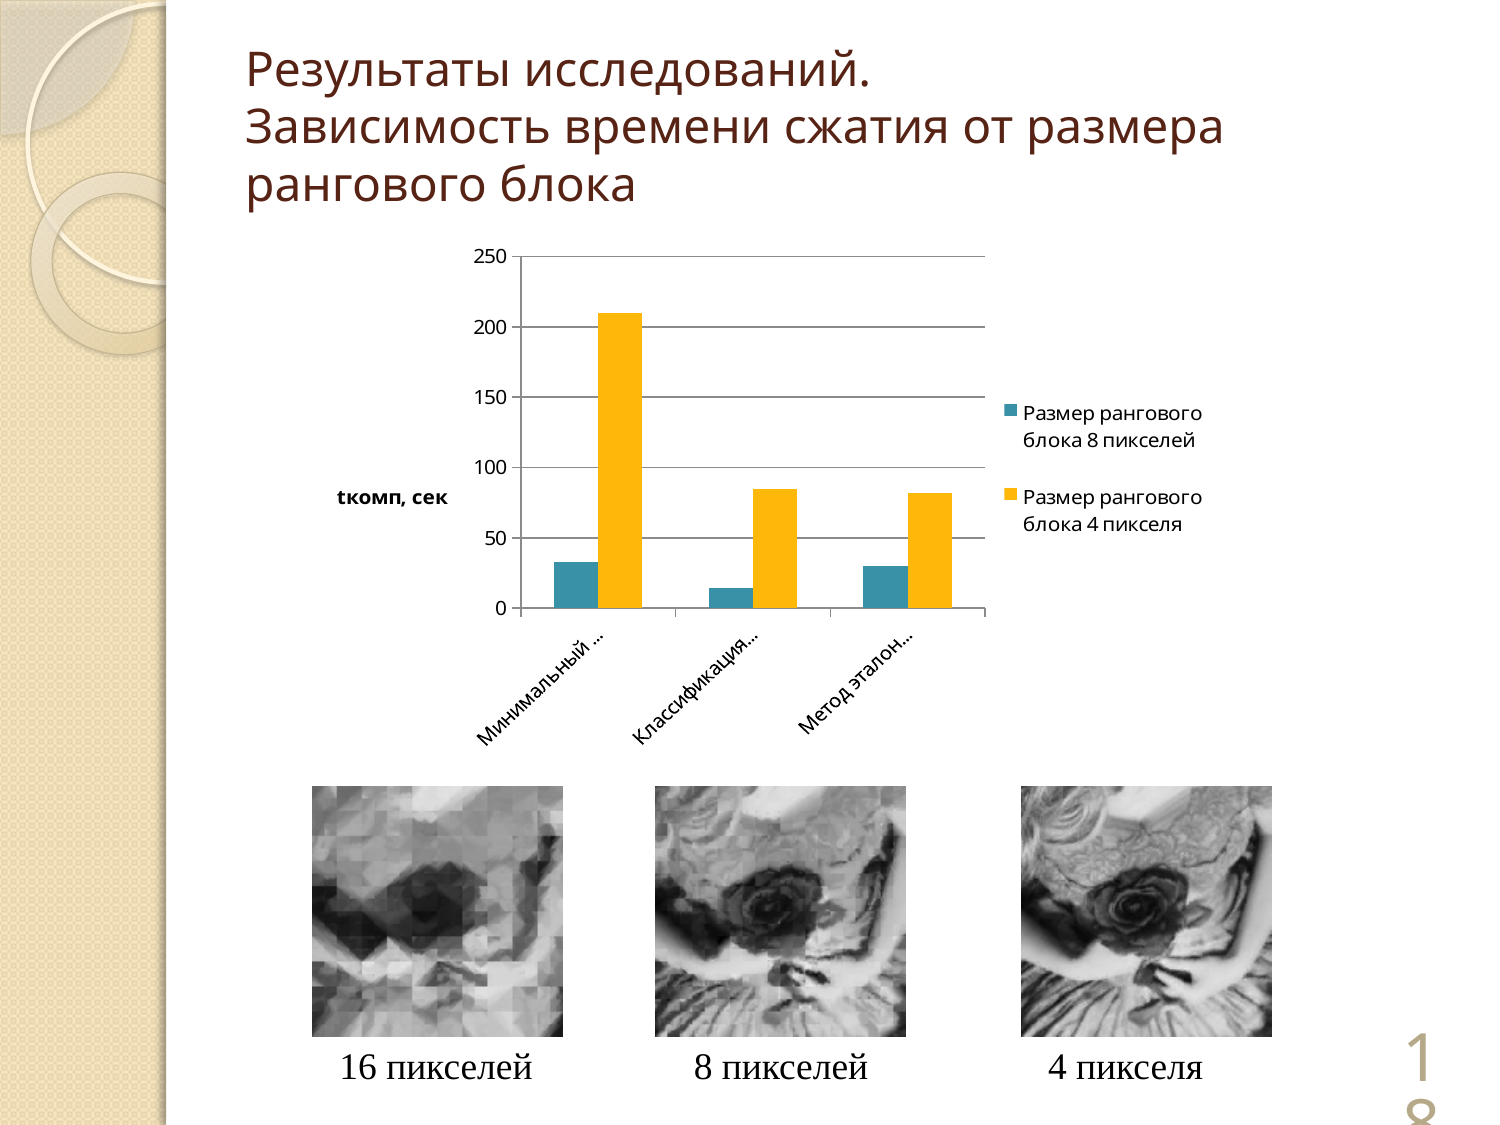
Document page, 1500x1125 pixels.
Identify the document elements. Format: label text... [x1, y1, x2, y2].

picture [312, 786, 564, 1038]
picture [655, 786, 906, 1038]
chart [320, 219, 1235, 752]
slide_number 18 [1387, 1034, 1488, 1113]
text_box 8 пикселей [679, 1048, 904, 1095]
picture [1021, 786, 1272, 1038]
text_box 16 пикселей [324, 1034, 573, 1095]
text_box 4 пикселя [1033, 1049, 1258, 1095]
title Результаты исследований. Зависимость времени сжатия от размера рангового блока [230, 30, 1461, 219]
